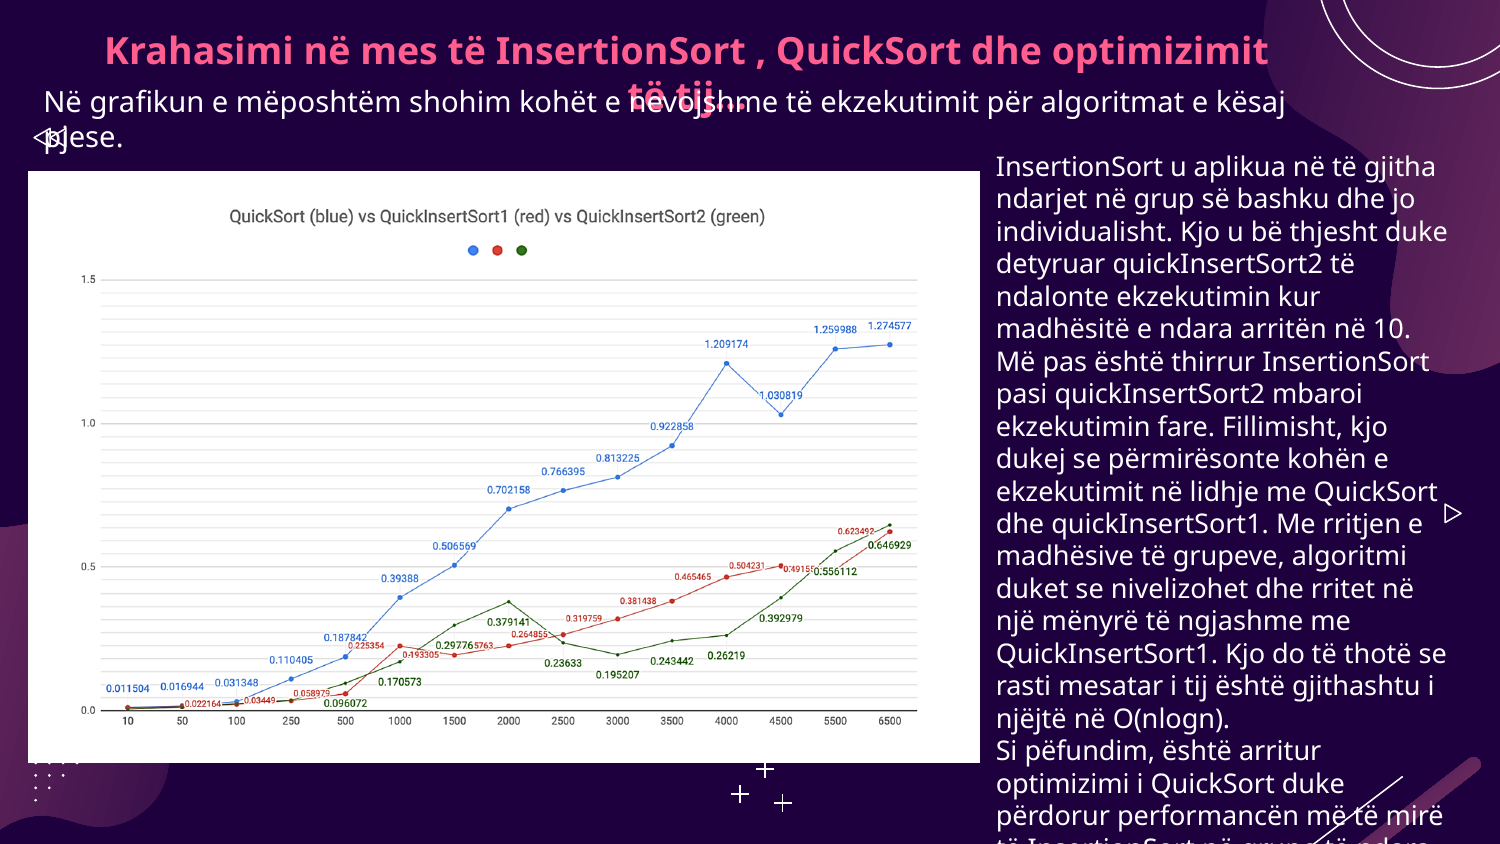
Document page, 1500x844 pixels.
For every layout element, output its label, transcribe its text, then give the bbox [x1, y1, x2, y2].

title Krahasimi në mes të InsertionSort , QuickSort dhe optimizimit të tij... [81, 11, 1293, 68]
text_box Në grafikun e mëposhtëm shohim kohët e nevojshme të ekzekutimit për algoritmat e kësaj pjese. [28, 68, 1302, 171]
picture [28, 171, 980, 764]
text_box InsertionSort u aplikua në të gjitha ndarjet në grup së bashku dhe jo individualisht. Kjo u bë thjesht duke detyruar quickInsertSort2 të ndalonte ekzekutimin kur madhësitë e ndara arritën në 10. Më pas është thirrur InsertionSort pasi quickInsertSort2 mbaroi ekzekutimin fare. Fillimisht, kjo dukej se përmirësonte kohën e ekzekutimit në lidhje me QuickSort dhe quickInsertSort1. Me rritjen e madhësive të grupeve, algoritmi duket se nivelizohet dhe rritet në një mënyrë të ngjashme me QuickInsertSort1. Kjo do të thotë se rasti mesatar i tij është gjithashtu i njëjtë në O(nlogn). Si pëfundim, është arritur optimizimi i QuickSort duke përdorur performancën më të mirë të InsertionSort në grupe të ndara. [980, 134, 1472, 687]
